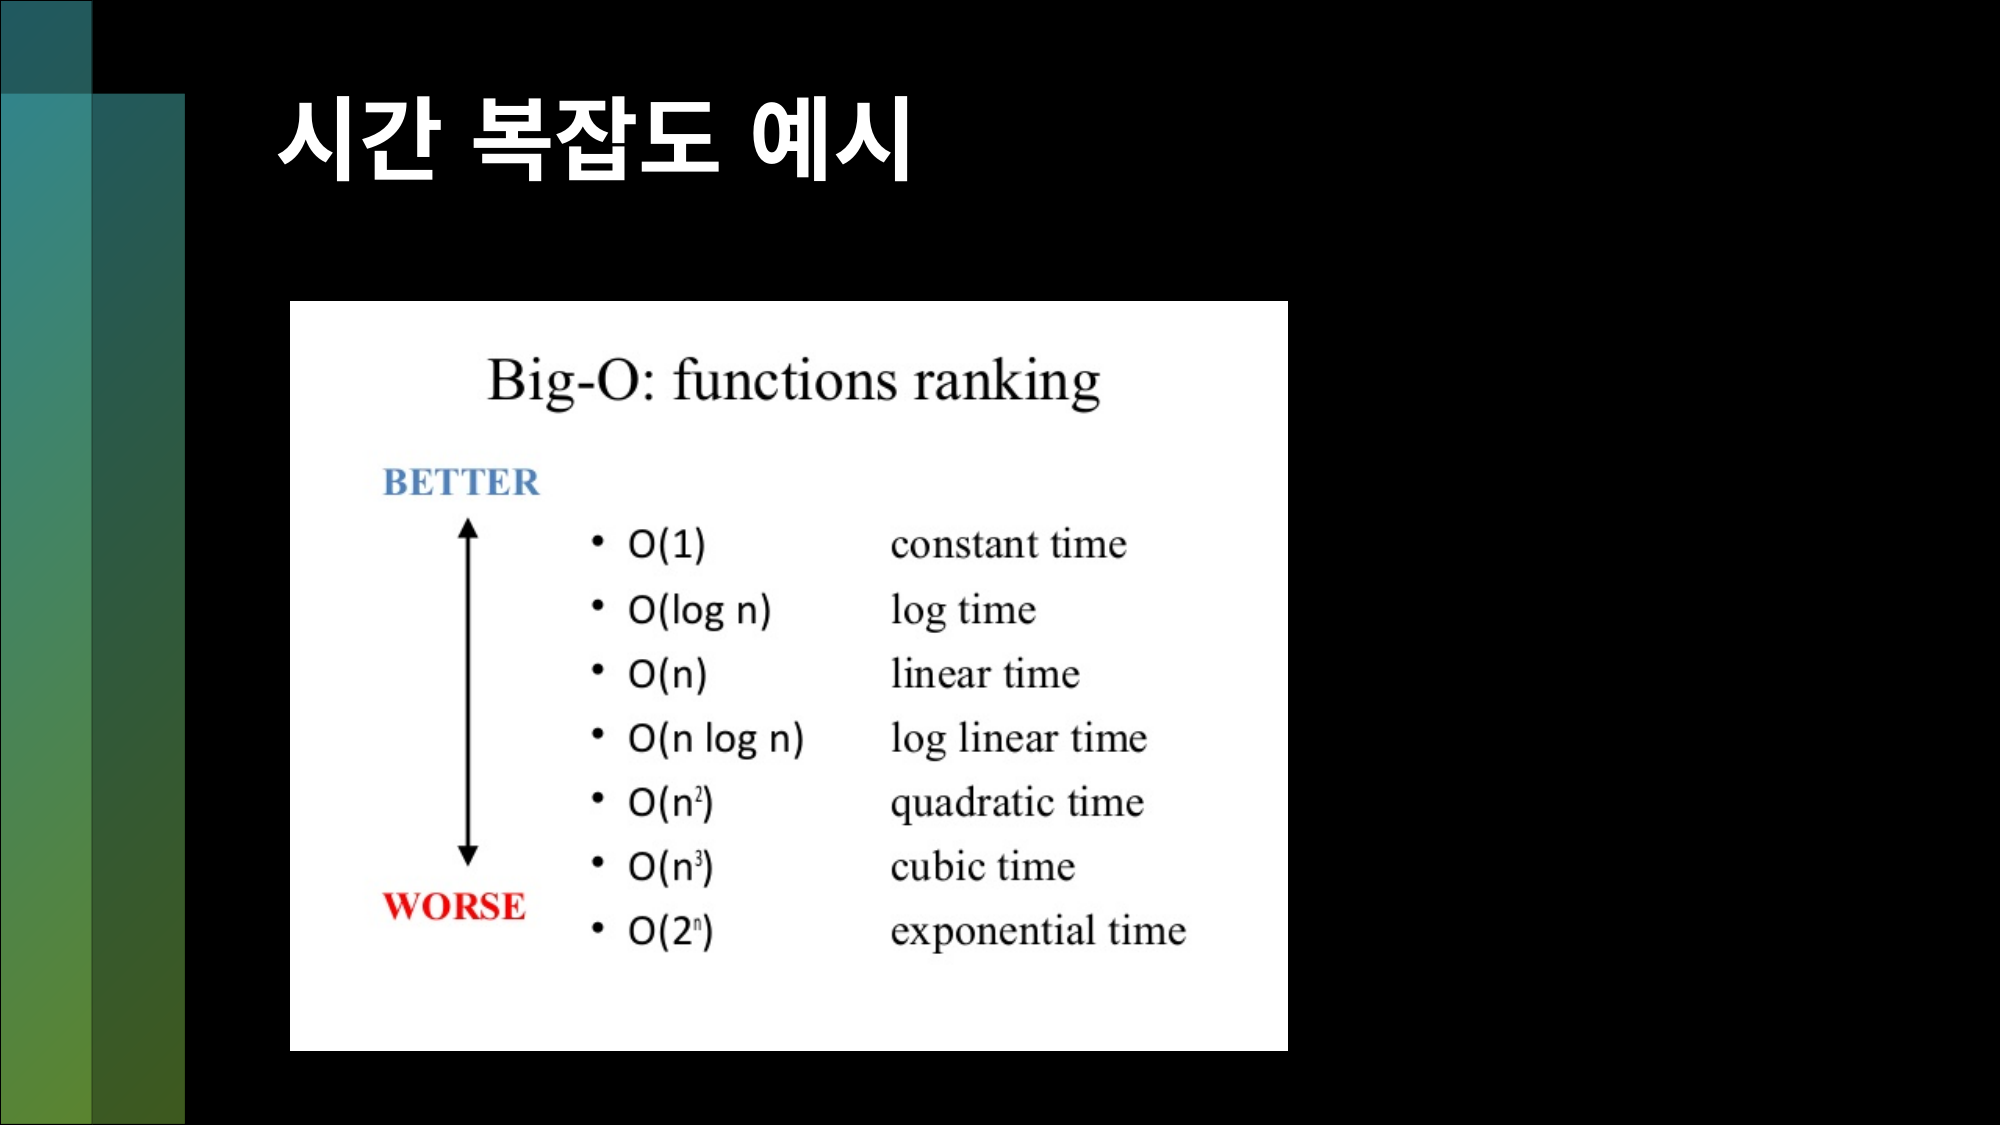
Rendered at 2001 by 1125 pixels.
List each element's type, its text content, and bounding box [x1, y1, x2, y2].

picture [290, 301, 1288, 1051]
title 시간 복잡도 예시 [260, 74, 1817, 329]
